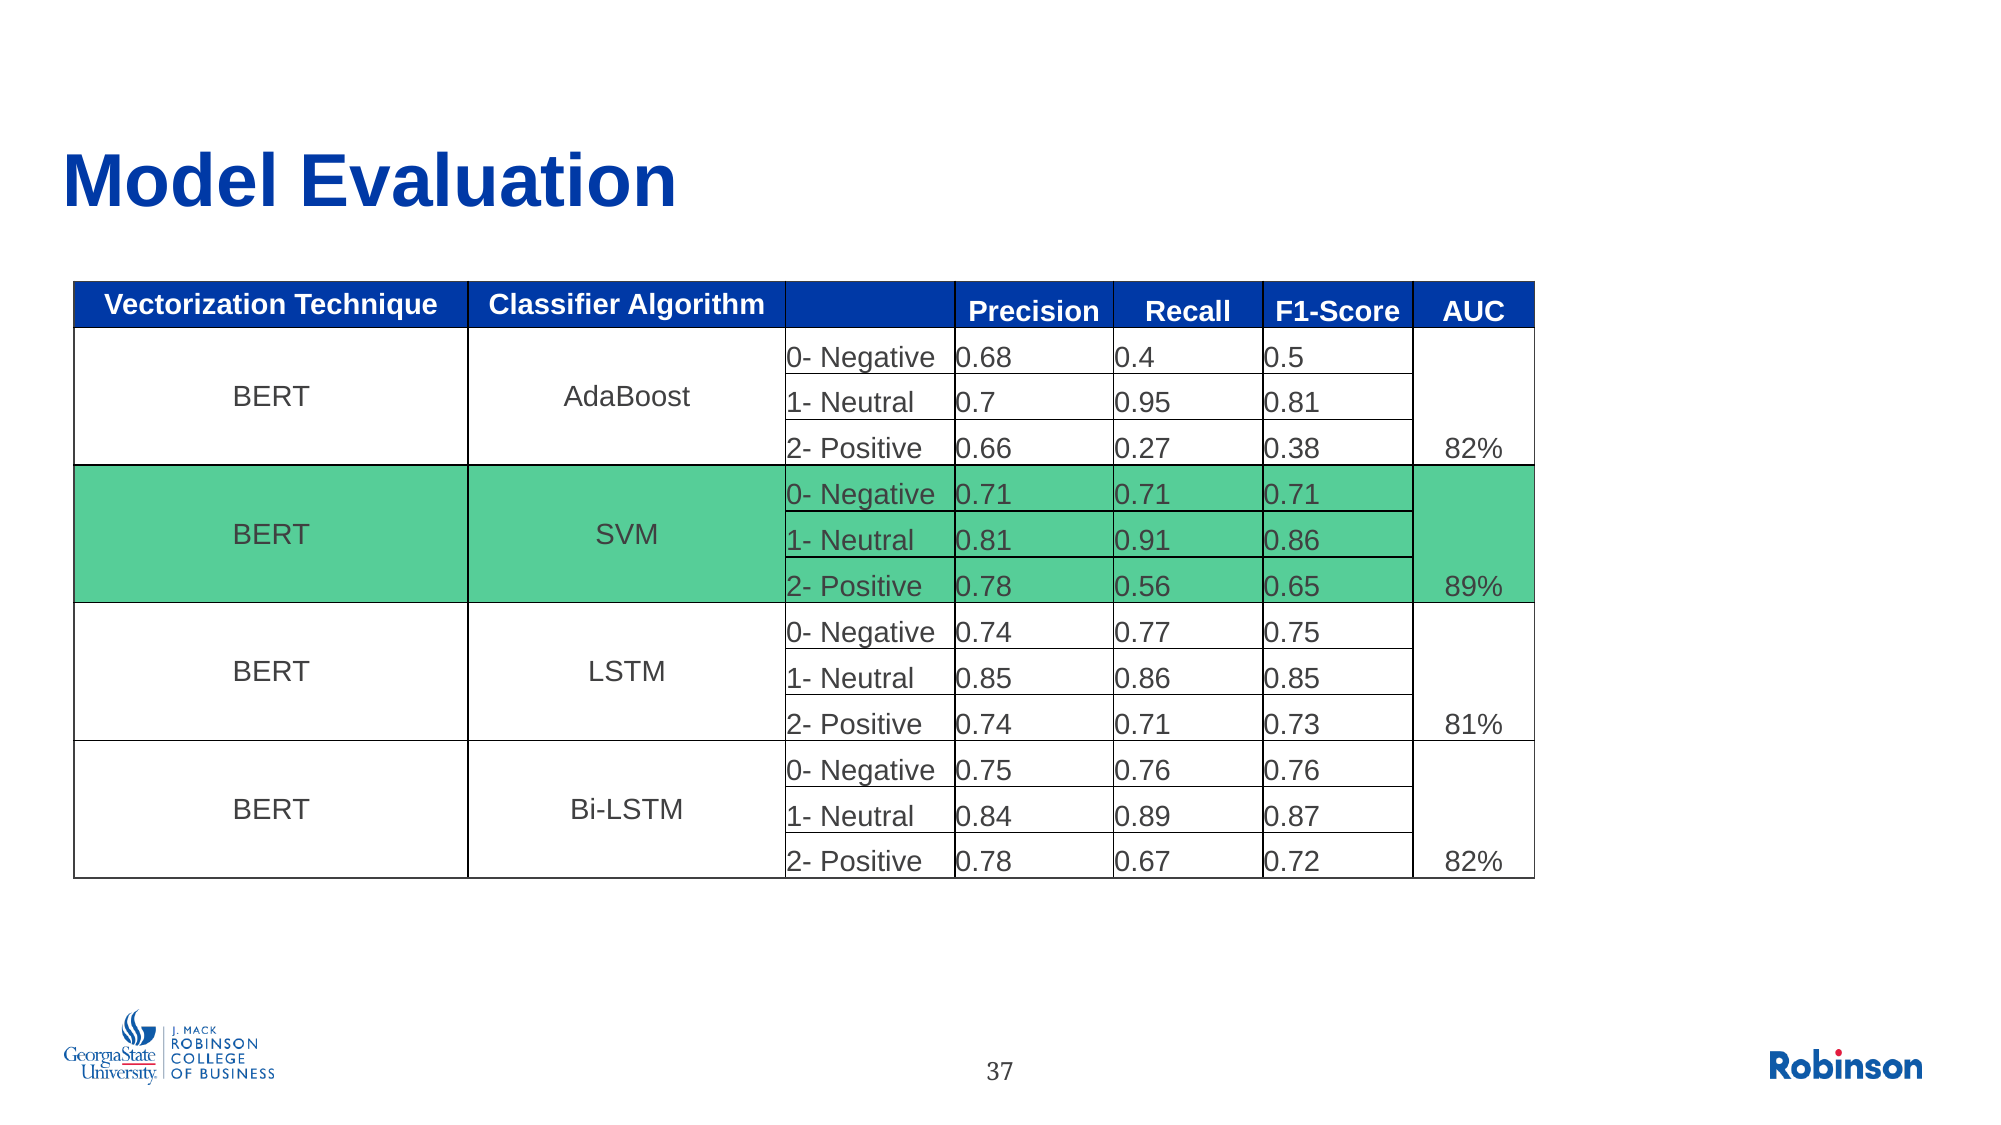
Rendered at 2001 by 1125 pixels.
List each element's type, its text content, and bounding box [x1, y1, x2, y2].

table_cell 0.27 [1114, 420, 1262, 464]
table_cell 0.66 [956, 420, 1113, 464]
table_cell 0.38 [1264, 420, 1412, 464]
table_cell 0.87 [1264, 787, 1412, 832]
table_cell 0.71 [956, 466, 1113, 510]
table_header Recall [1114, 282, 1262, 327]
table_cell 0.78 [956, 833, 1113, 877]
table_cell 89% [1414, 466, 1534, 602]
table_cell 0.95 [1114, 374, 1262, 419]
table_cell 0.67 [1114, 833, 1262, 877]
picture [1770, 1049, 1922, 1079]
table_cell 0.78 [956, 558, 1113, 602]
table_cell 0.73 [1264, 695, 1412, 740]
table_cell 0.81 [1264, 374, 1412, 419]
table_cell BERT [75, 603, 467, 740]
slide_number 37 [774, 1042, 1225, 1103]
table_cell Bi-LSTM [469, 741, 785, 877]
picture [64, 1009, 274, 1085]
table_cell 0.81 [956, 512, 1113, 556]
table_cell BERT [75, 466, 467, 602]
table_cell 82% [1414, 741, 1534, 877]
list [62, 293, 1619, 978]
table_cell 0.5 [1264, 328, 1412, 373]
table_cell 2- Positive [786, 695, 954, 740]
table_cell 0.56 [1114, 558, 1262, 602]
table_cell 0.72 [1264, 833, 1412, 877]
table_cell 0.86 [1114, 649, 1262, 694]
table_cell LSTM [469, 603, 785, 740]
table_cell 2- Positive [786, 558, 954, 602]
table_header Precision [956, 282, 1113, 327]
table_cell 0.77 [1114, 603, 1262, 648]
table_cell 0.71 [1114, 466, 1262, 510]
table_header AUC [1414, 282, 1534, 327]
table_cell BERT [75, 328, 467, 464]
table_cell 0.89 [1114, 787, 1262, 832]
table_cell BERT [75, 741, 467, 877]
table_header F1-Score [1264, 282, 1412, 327]
table_cell 0- Negative [786, 741, 954, 786]
table_cell 0.71 [1264, 466, 1412, 510]
table_cell AdaBoost [469, 328, 785, 464]
table_cell SVM [469, 466, 785, 602]
table_header Classifier Algorithm [469, 282, 785, 327]
table_cell 0.74 [956, 695, 1113, 740]
table_cell 0- Negative [786, 603, 954, 648]
table_header Vectorization Technique [75, 282, 467, 327]
table_cell 2- Positive [786, 420, 954, 464]
table_cell 1- Neutral [786, 512, 954, 556]
table_cell 0.85 [1264, 649, 1412, 694]
table_cell 0.86 [1264, 512, 1412, 556]
table_cell 1- Neutral [786, 649, 954, 694]
table_cell 0.68 [956, 328, 1113, 373]
table_cell 82% [1414, 328, 1534, 464]
table_cell 0.4 [1114, 328, 1262, 373]
table_cell 0.85 [956, 649, 1113, 694]
table_cell 1- Neutral [786, 374, 954, 419]
table_cell 1- Neutral [786, 787, 954, 832]
table_cell 0.84 [956, 787, 1113, 832]
table_cell 0- Negative [786, 328, 954, 373]
table_cell 81% [1414, 603, 1534, 740]
table_cell 0.91 [1114, 512, 1262, 556]
title Model Evaluation [62, 35, 1938, 223]
table_cell 0.75 [956, 741, 1113, 786]
table_cell 2- Positive [786, 833, 954, 877]
table_cell 0.75 [1264, 603, 1412, 648]
table_cell 0.71 [1114, 695, 1262, 740]
table_header [786, 282, 954, 327]
table_cell 0.74 [956, 603, 1113, 648]
table_cell 0- Negative [786, 466, 954, 510]
table_cell 0.76 [1264, 741, 1412, 786]
table_cell 0.7 [956, 374, 1113, 419]
table_cell 0.76 [1114, 741, 1262, 786]
table_cell 0.65 [1264, 558, 1412, 602]
